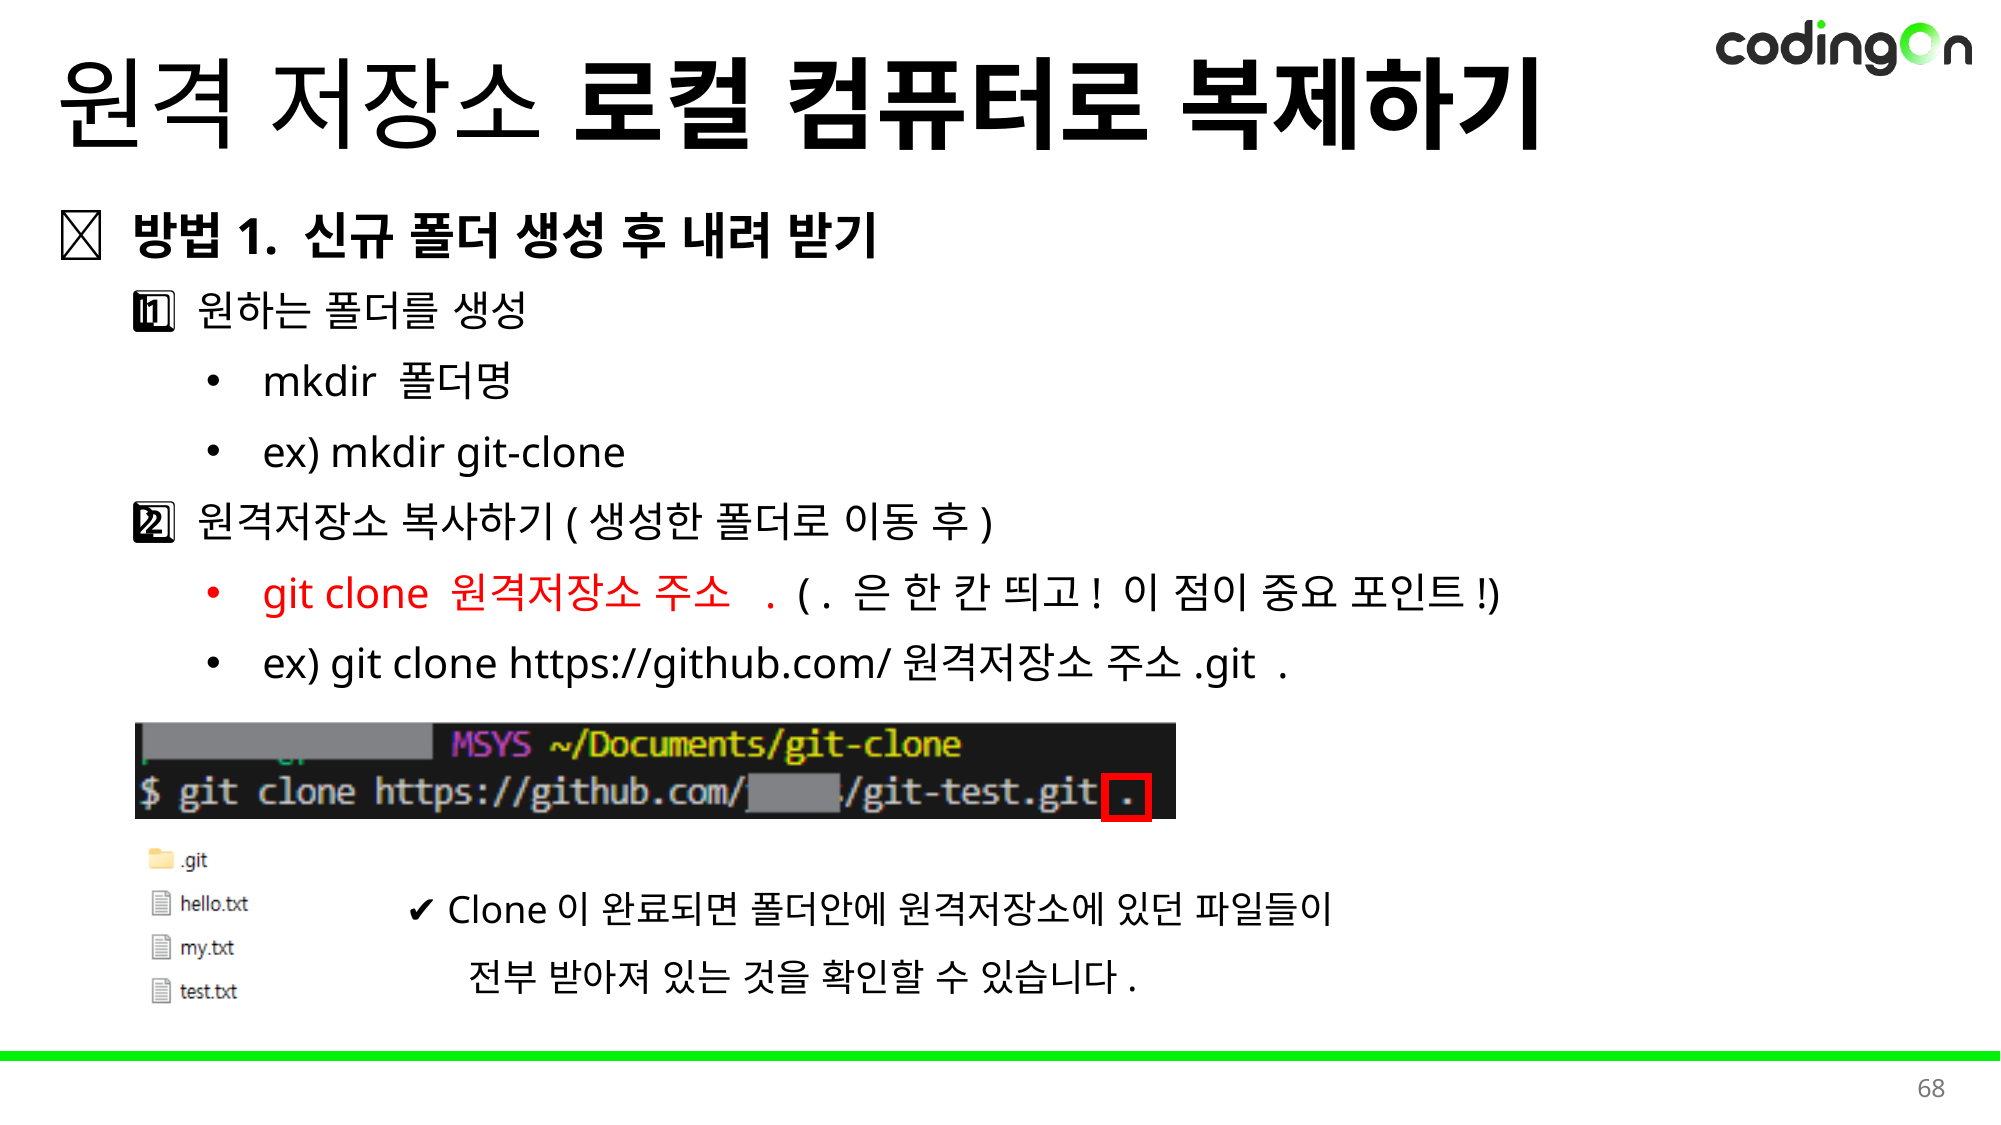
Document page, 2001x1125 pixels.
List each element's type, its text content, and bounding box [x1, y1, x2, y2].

picture [1767, 20, 1972, 76]
title 원격 저장소 로컬 컴퓨터로 복제하기 [41, 0, 1767, 184]
slide_number 68 [1510, 1059, 1961, 1120]
list ✅ 방법1. 신규 폴더 생성 후 내려 받기 1️⃣ 원하는 폴더를 생성 mkdir 폴더명 ex) mkdir git-clone 2️⃣ 원격저장소 복사하기(생성한 폴더로 이동 후) git clone 원격저장소 주소 . ( . 은 한 칸 띄고! 이 점이 중요 포인트!) ex) git clone https://github.com/원격저장소 주소.git . [41, 184, 1767, 1010]
text_box ✔️ Clone이 완료되면 폴더안에 원격저장소에 있던 파일들이 전부 받아져 있는 것을 확인할 수 있습니다. [1176, 856, 1360, 1006]
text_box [135, 720, 1176, 1016]
